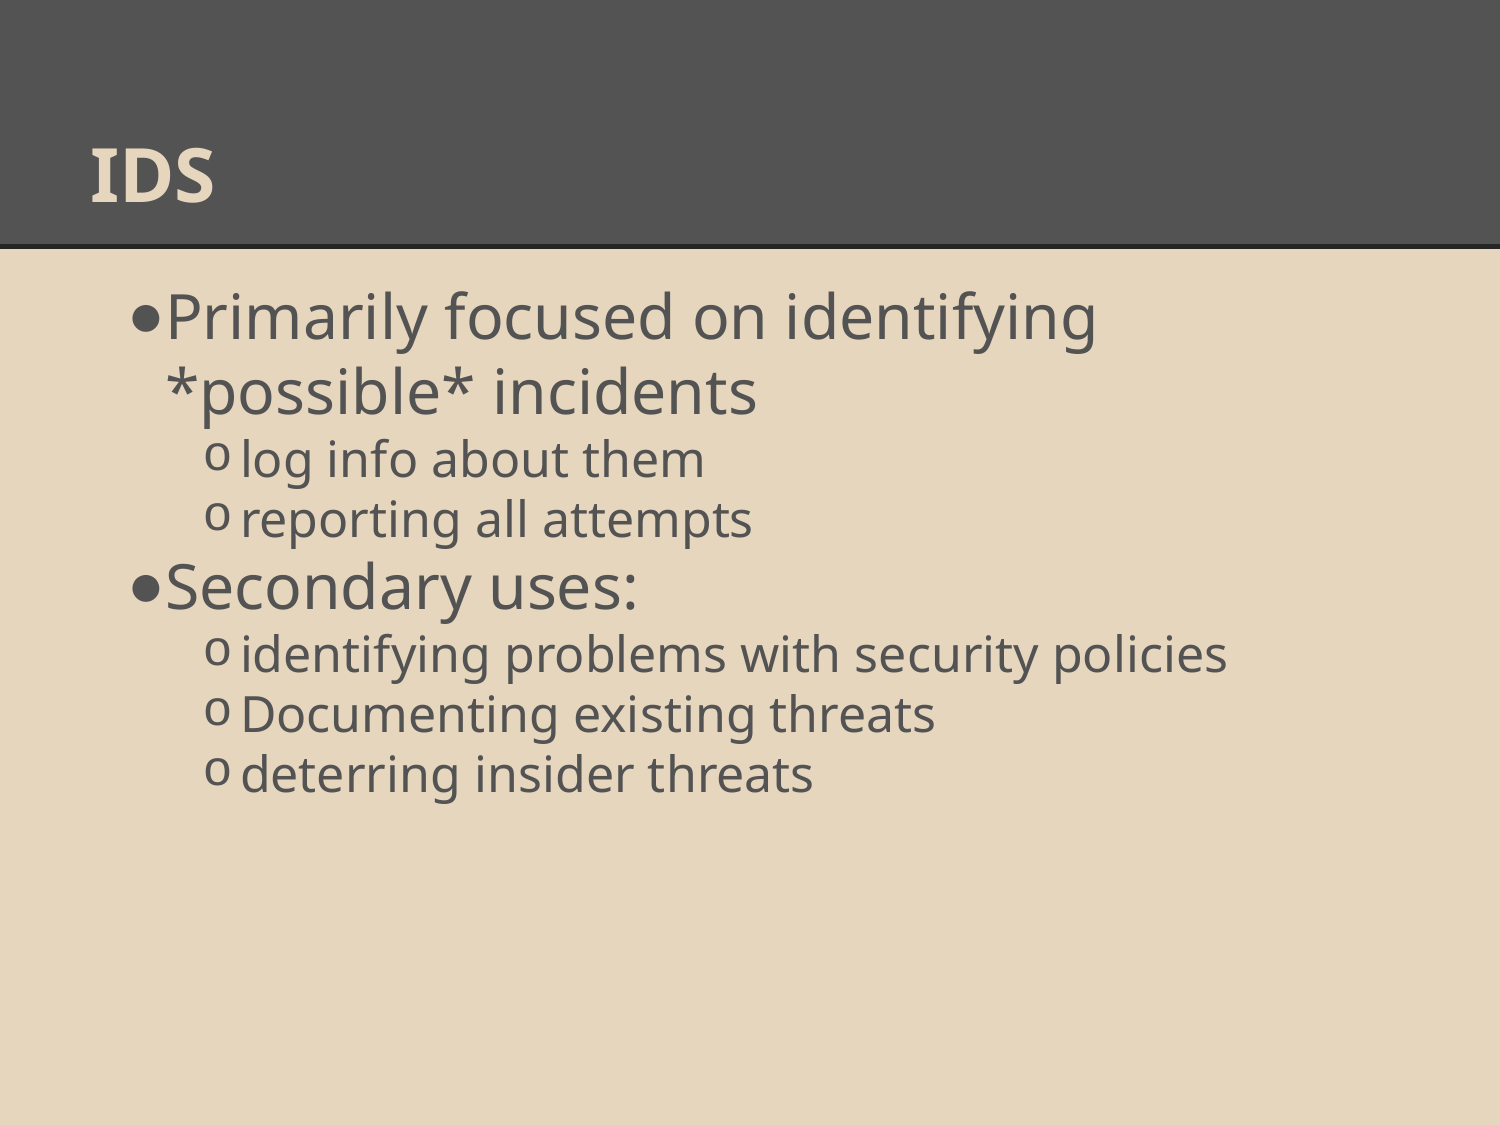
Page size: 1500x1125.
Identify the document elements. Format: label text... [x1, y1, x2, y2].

list Primarily focused on identifying *possible* incidents log info about them reporting all attempts Secondary uses: identifying problems with security policies Documenting existing threats deterring insider threats [75, 262, 1425, 1078]
title IDS [75, 45, 1425, 233]
